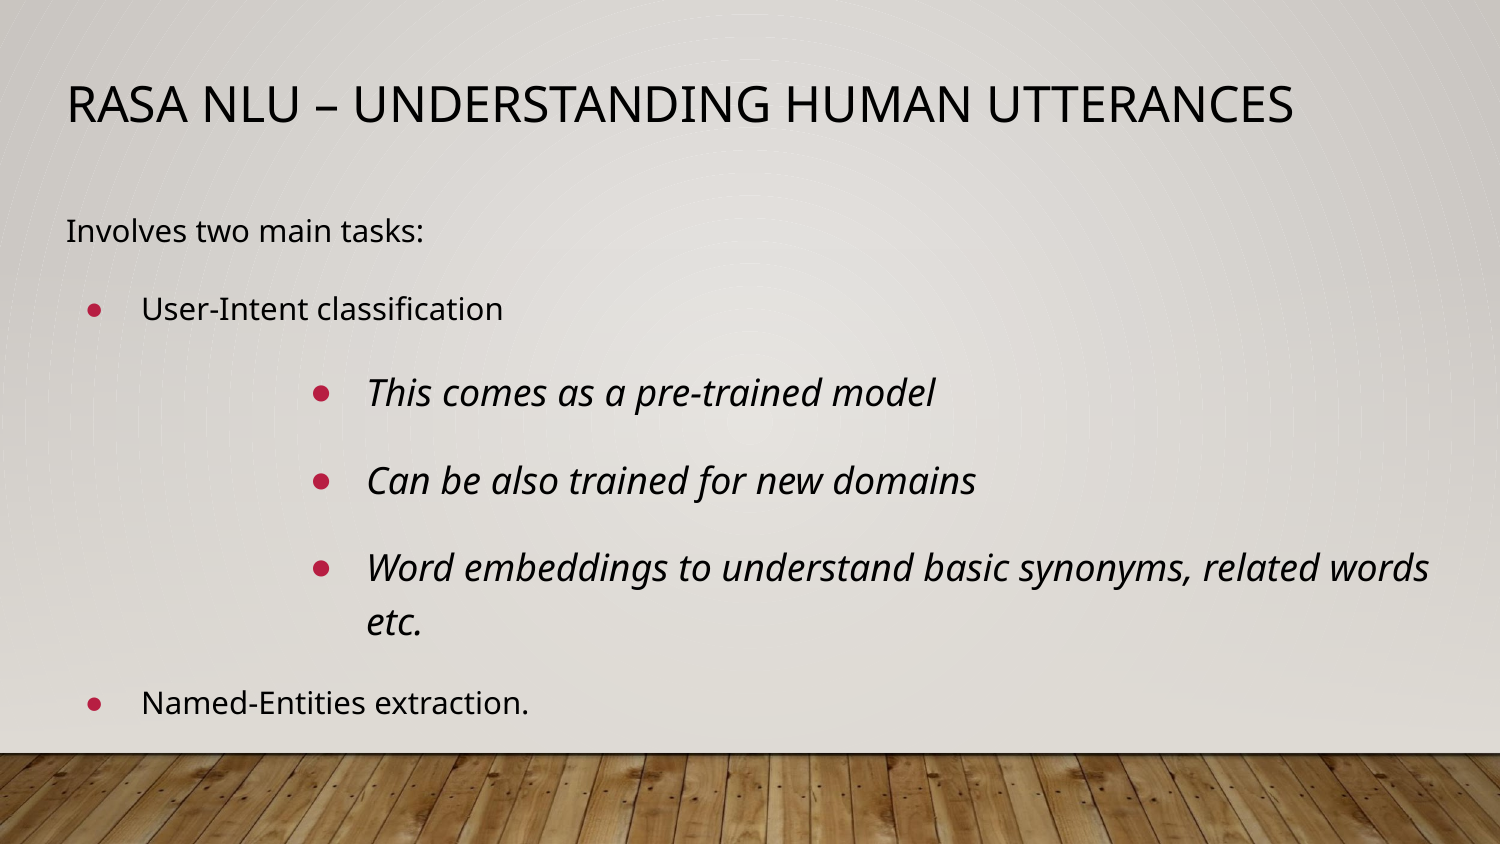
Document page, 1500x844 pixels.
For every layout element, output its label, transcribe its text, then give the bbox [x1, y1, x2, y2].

title RASA NLU – UNDERSTANDING HUMAN UTTERANCES [51, 64, 1449, 167]
picture [0, 753, 1500, 844]
list Involves two main tasks: User-Intent classification This comes as a pre-trained model Can be also trained for new domains Word embeddings to understand basic synonyms, related words etc. Named-Entities extraction. [51, 189, 1449, 750]
